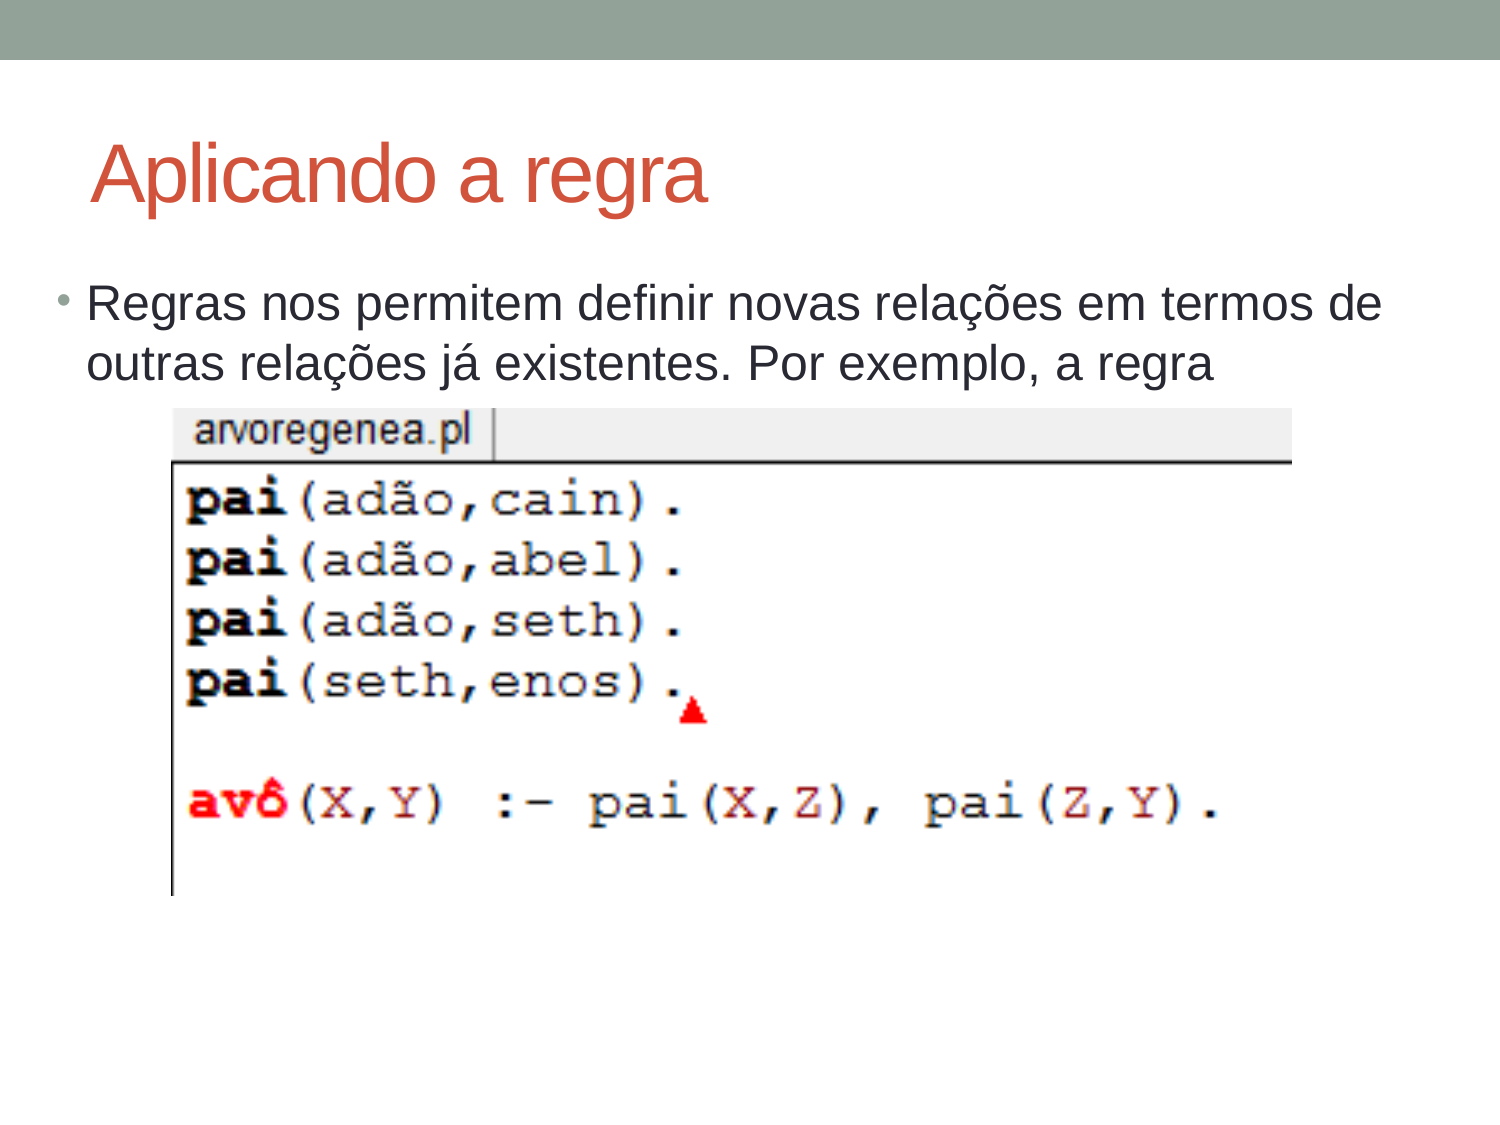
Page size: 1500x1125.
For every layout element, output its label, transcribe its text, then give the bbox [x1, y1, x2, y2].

picture [170, 408, 1292, 896]
title Aplicando a regra [75, 87, 1425, 250]
list Regras nos permitem definir novas relações em termos de outras relações já existentes. Por exemplo, a regra [41, 262, 1471, 1035]
